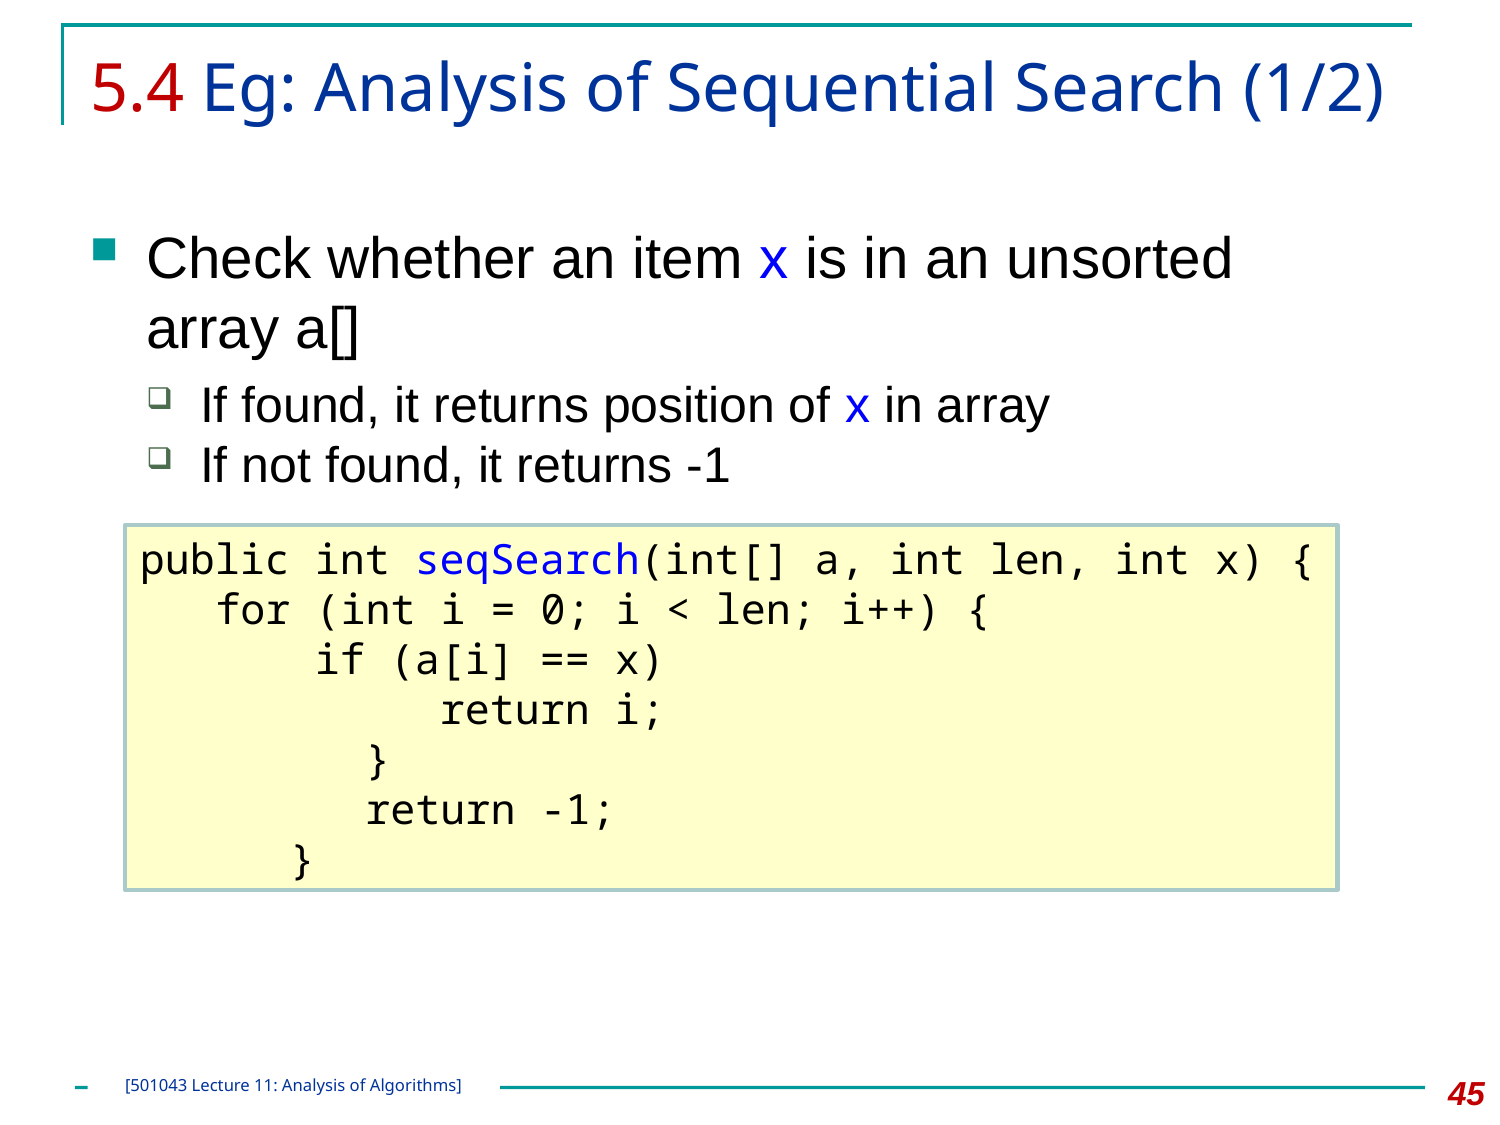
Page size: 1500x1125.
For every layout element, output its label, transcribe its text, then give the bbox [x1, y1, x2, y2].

title 5.4 Eg: Analysis of Sequential Search (1/2) [74, 37, 1476, 168]
text_box public int seqSearch(int[] a, int len, int x) { for (int i = 0; i < len; i++) { if (a[i] == x) return i; } return -1; } [123, 523, 1340, 892]
text_box [501043 Lecture 11: Analysis of Algorithms] [87, 1074, 500, 1100]
slide_number 45 [1400, 1065, 1500, 1125]
list Check whether an item x is in an unsorted array a[] If found, it returns position of x in array If not found, it returns -1 [74, 212, 1326, 501]
